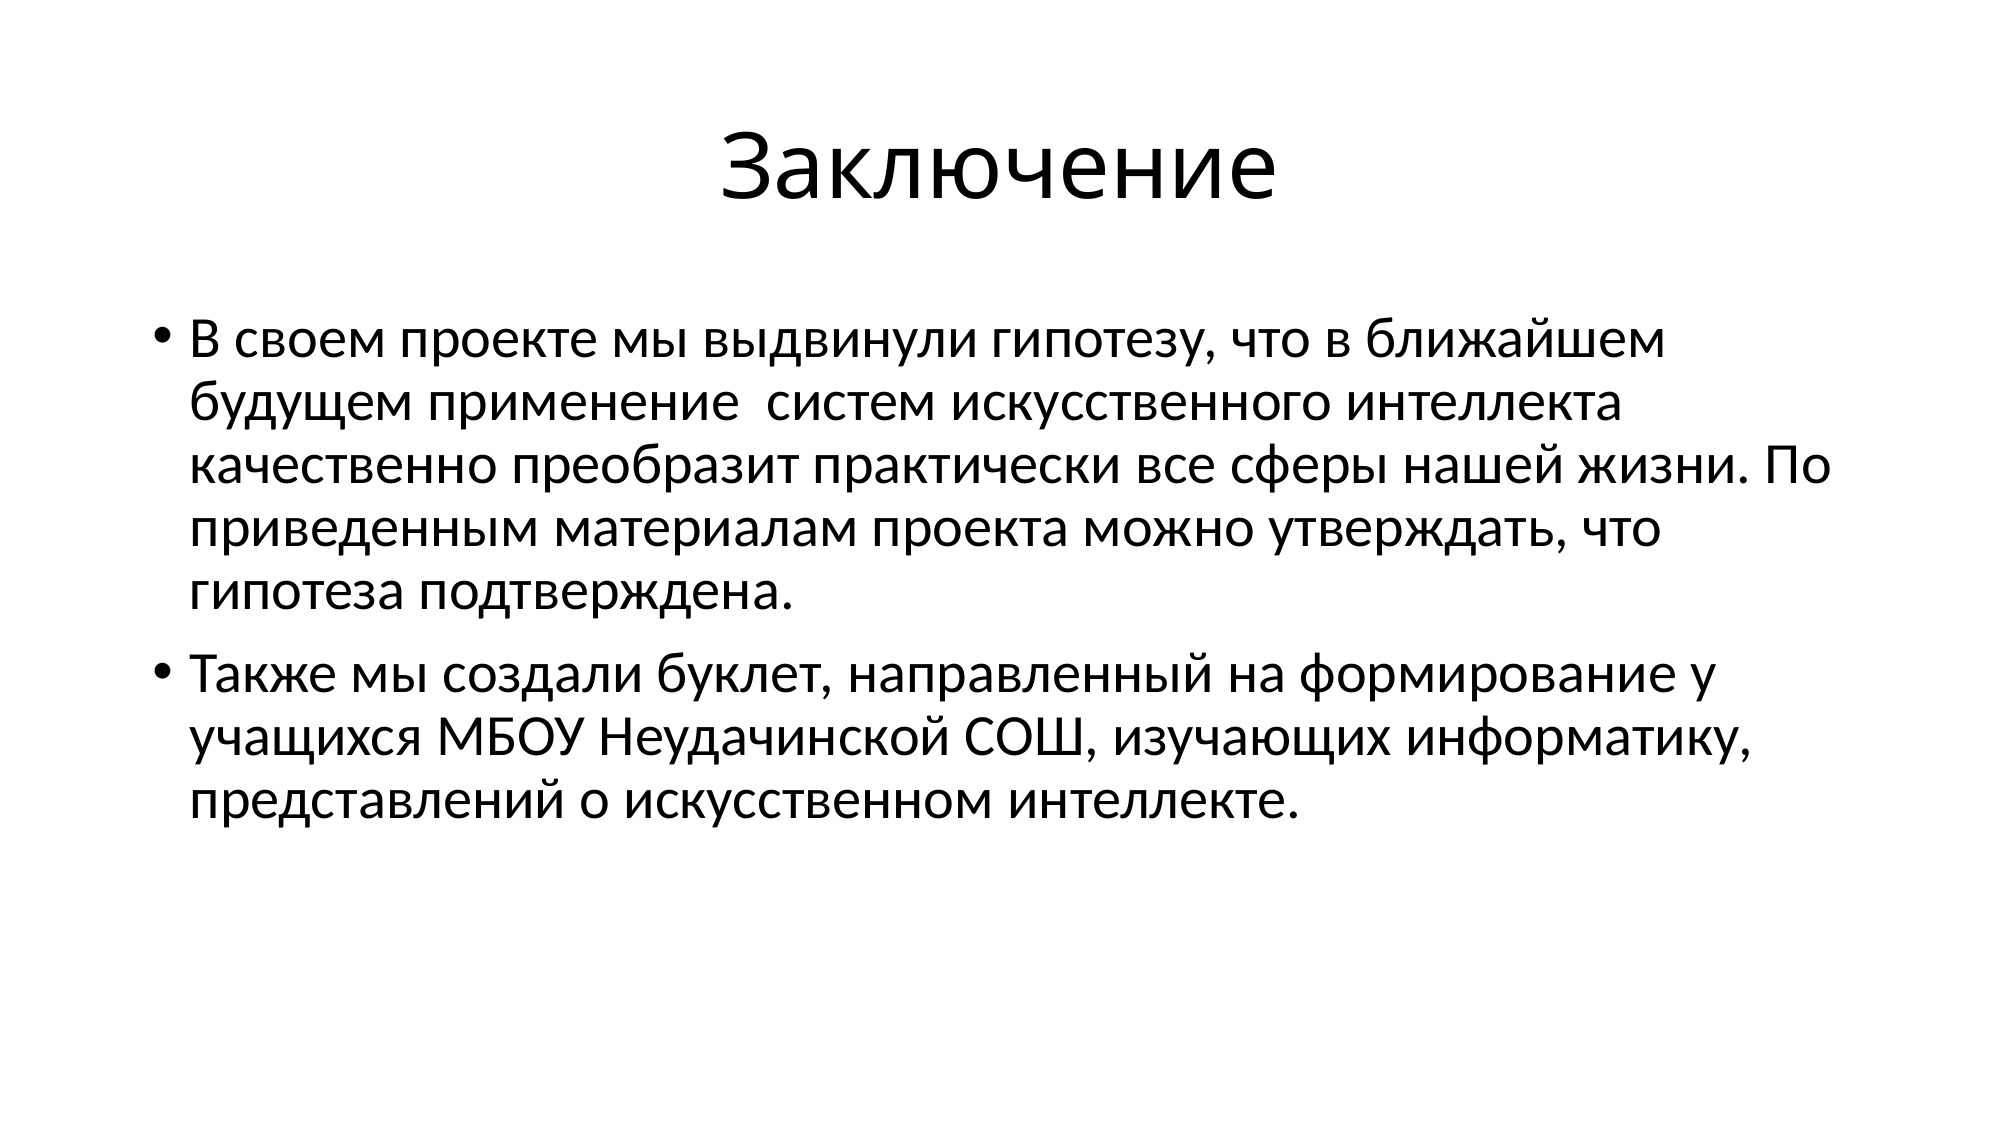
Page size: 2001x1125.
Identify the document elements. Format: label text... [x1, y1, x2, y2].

list В своем проекте мы выдвинули гипотезу, что в ближайшем будущем применение систем искусственного интеллекта качественно преобразит практически все сферы нашей жизни. По приведенным материалам проекта можно утверждать, что гипотеза подтверждена. Также мы создали буклет, направленный на формирование у учащихся МБОУ Неудачинской СОШ, изучающих информатику, представлений о искусственном интеллекте. [137, 299, 1863, 1014]
title Заключение [137, 59, 1863, 278]
